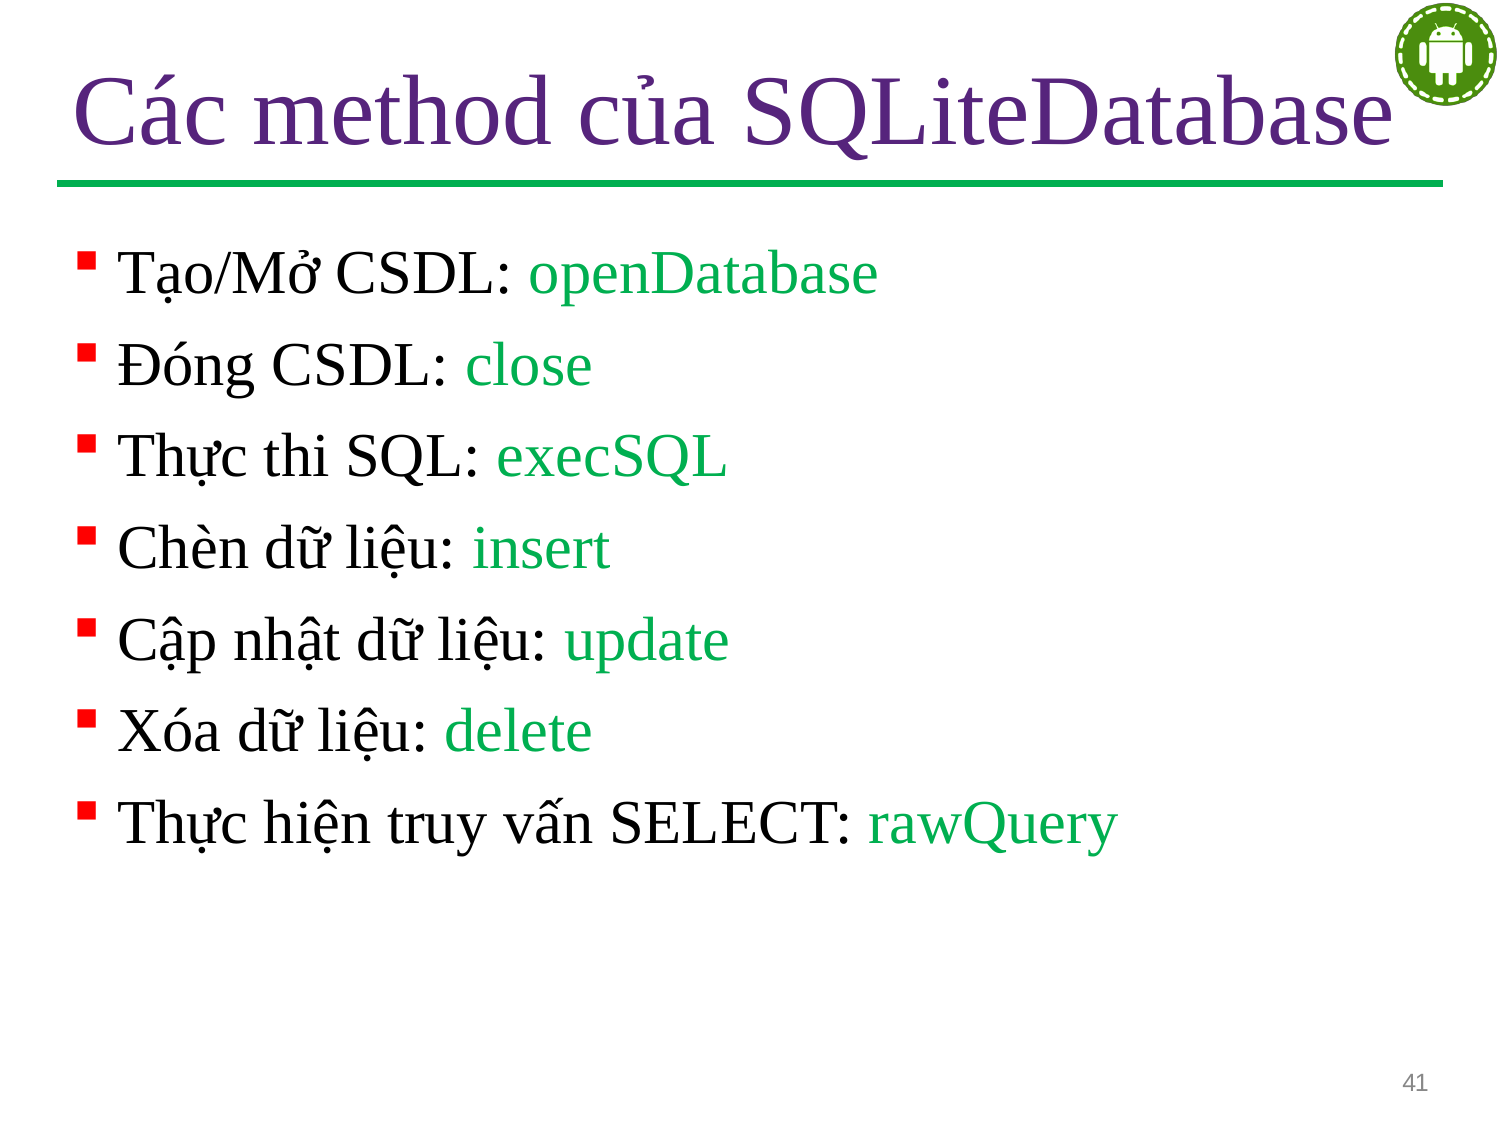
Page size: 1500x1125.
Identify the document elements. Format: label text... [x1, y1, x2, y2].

text_box Tạo/Mở CSDL: openDatabase Đóng CSDL: close Thực thi SQL: execSQL Chèn dữ liệu: insert Cập nhật dữ liệu: update Xóa dữ liệu: delete Thực hiện truy vấn SELECT: rawQuery [70, 212, 1400, 856]
title Các method của SQLiteDatabase [70, 42, 1399, 212]
slide_number 41 [1398, 1070, 1432, 1125]
picture [1391, 0, 1500, 109]
